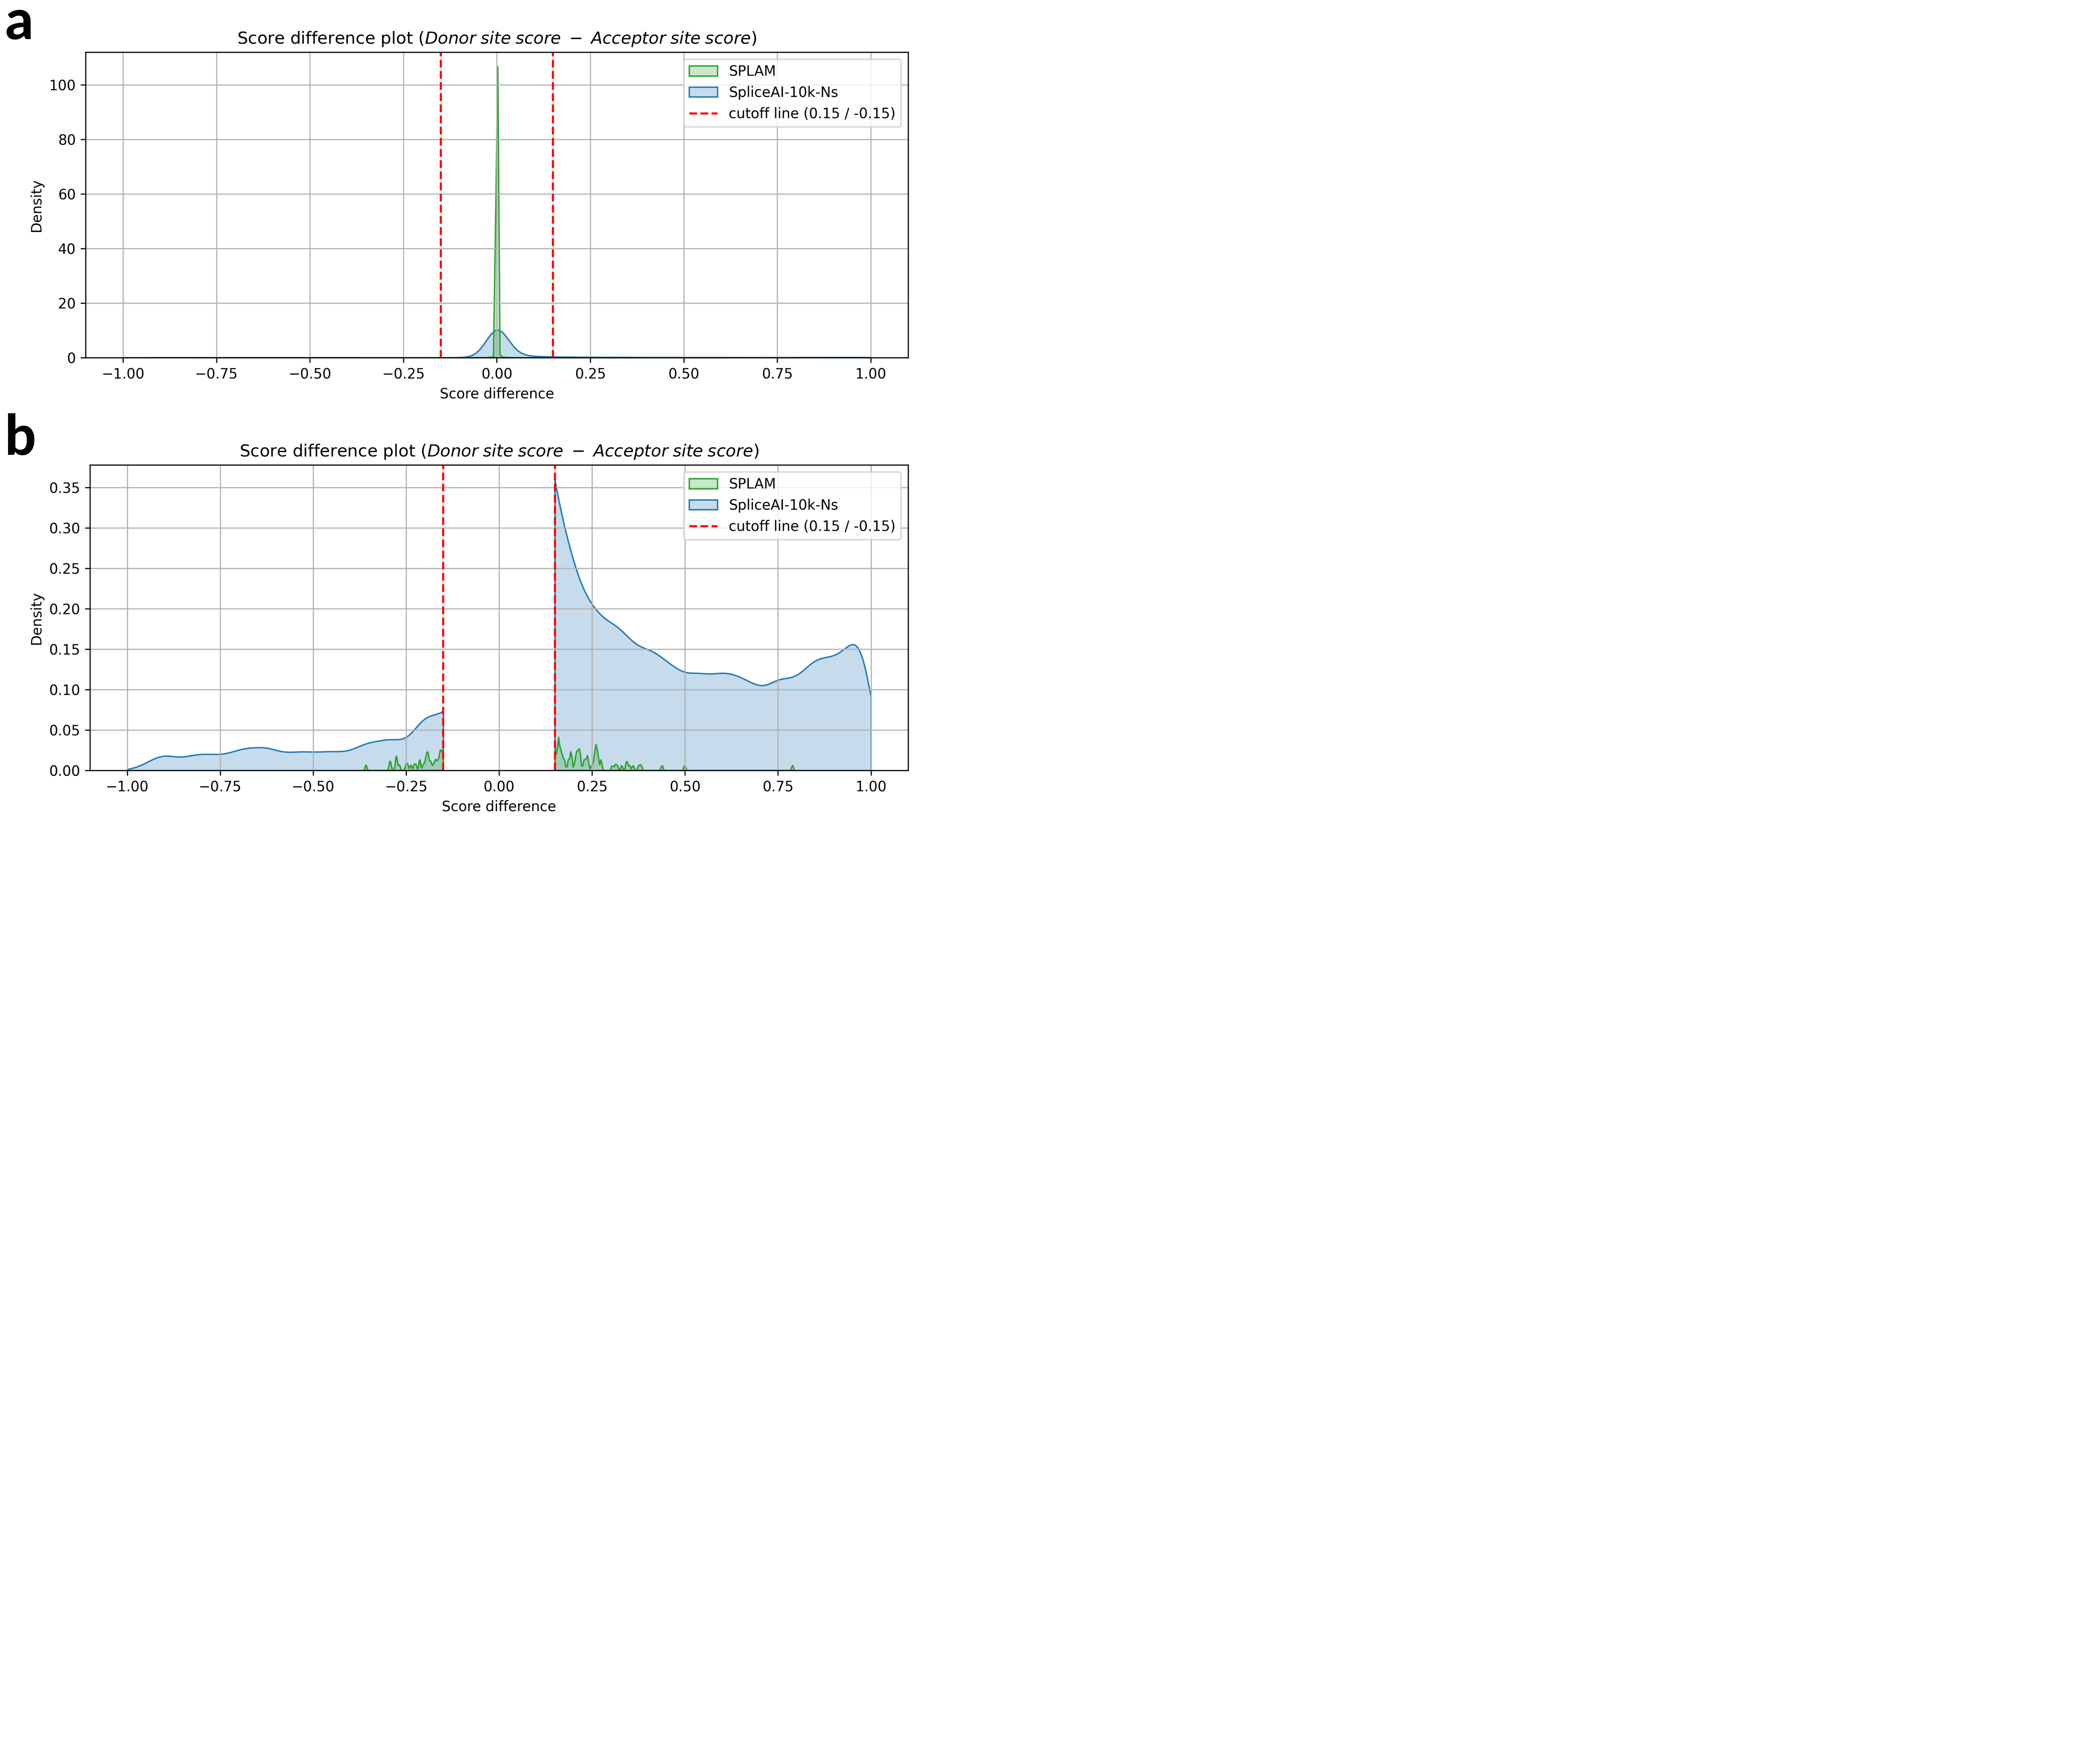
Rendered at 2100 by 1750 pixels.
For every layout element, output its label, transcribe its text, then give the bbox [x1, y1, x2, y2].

text_box b [0, 393, 41, 469]
picture [14, 12, 923, 417]
text_box a [0, 0, 39, 54]
picture [14, 425, 923, 829]
